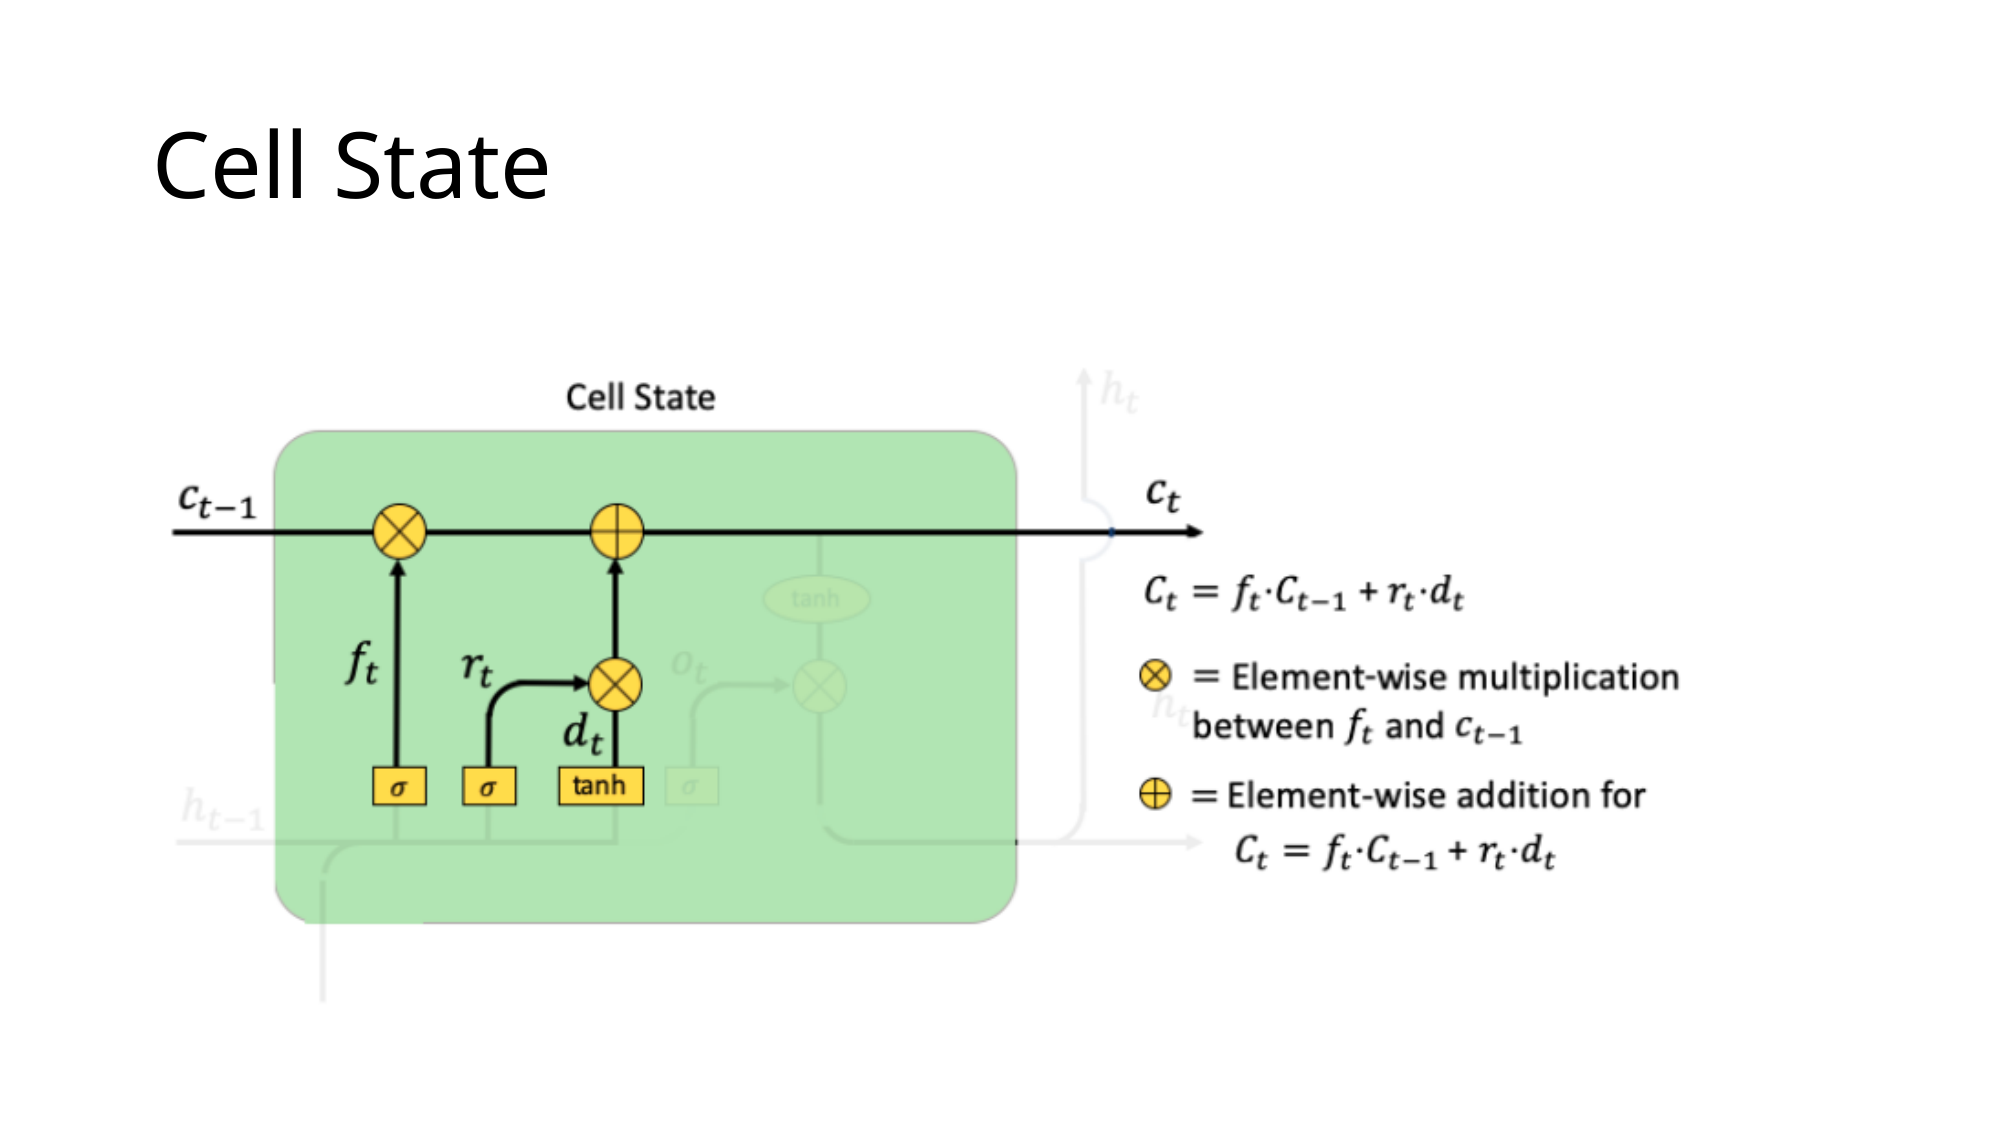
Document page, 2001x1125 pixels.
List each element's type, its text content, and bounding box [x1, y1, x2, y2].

title Cell State [137, 59, 1863, 278]
picture [137, 299, 1728, 1014]
